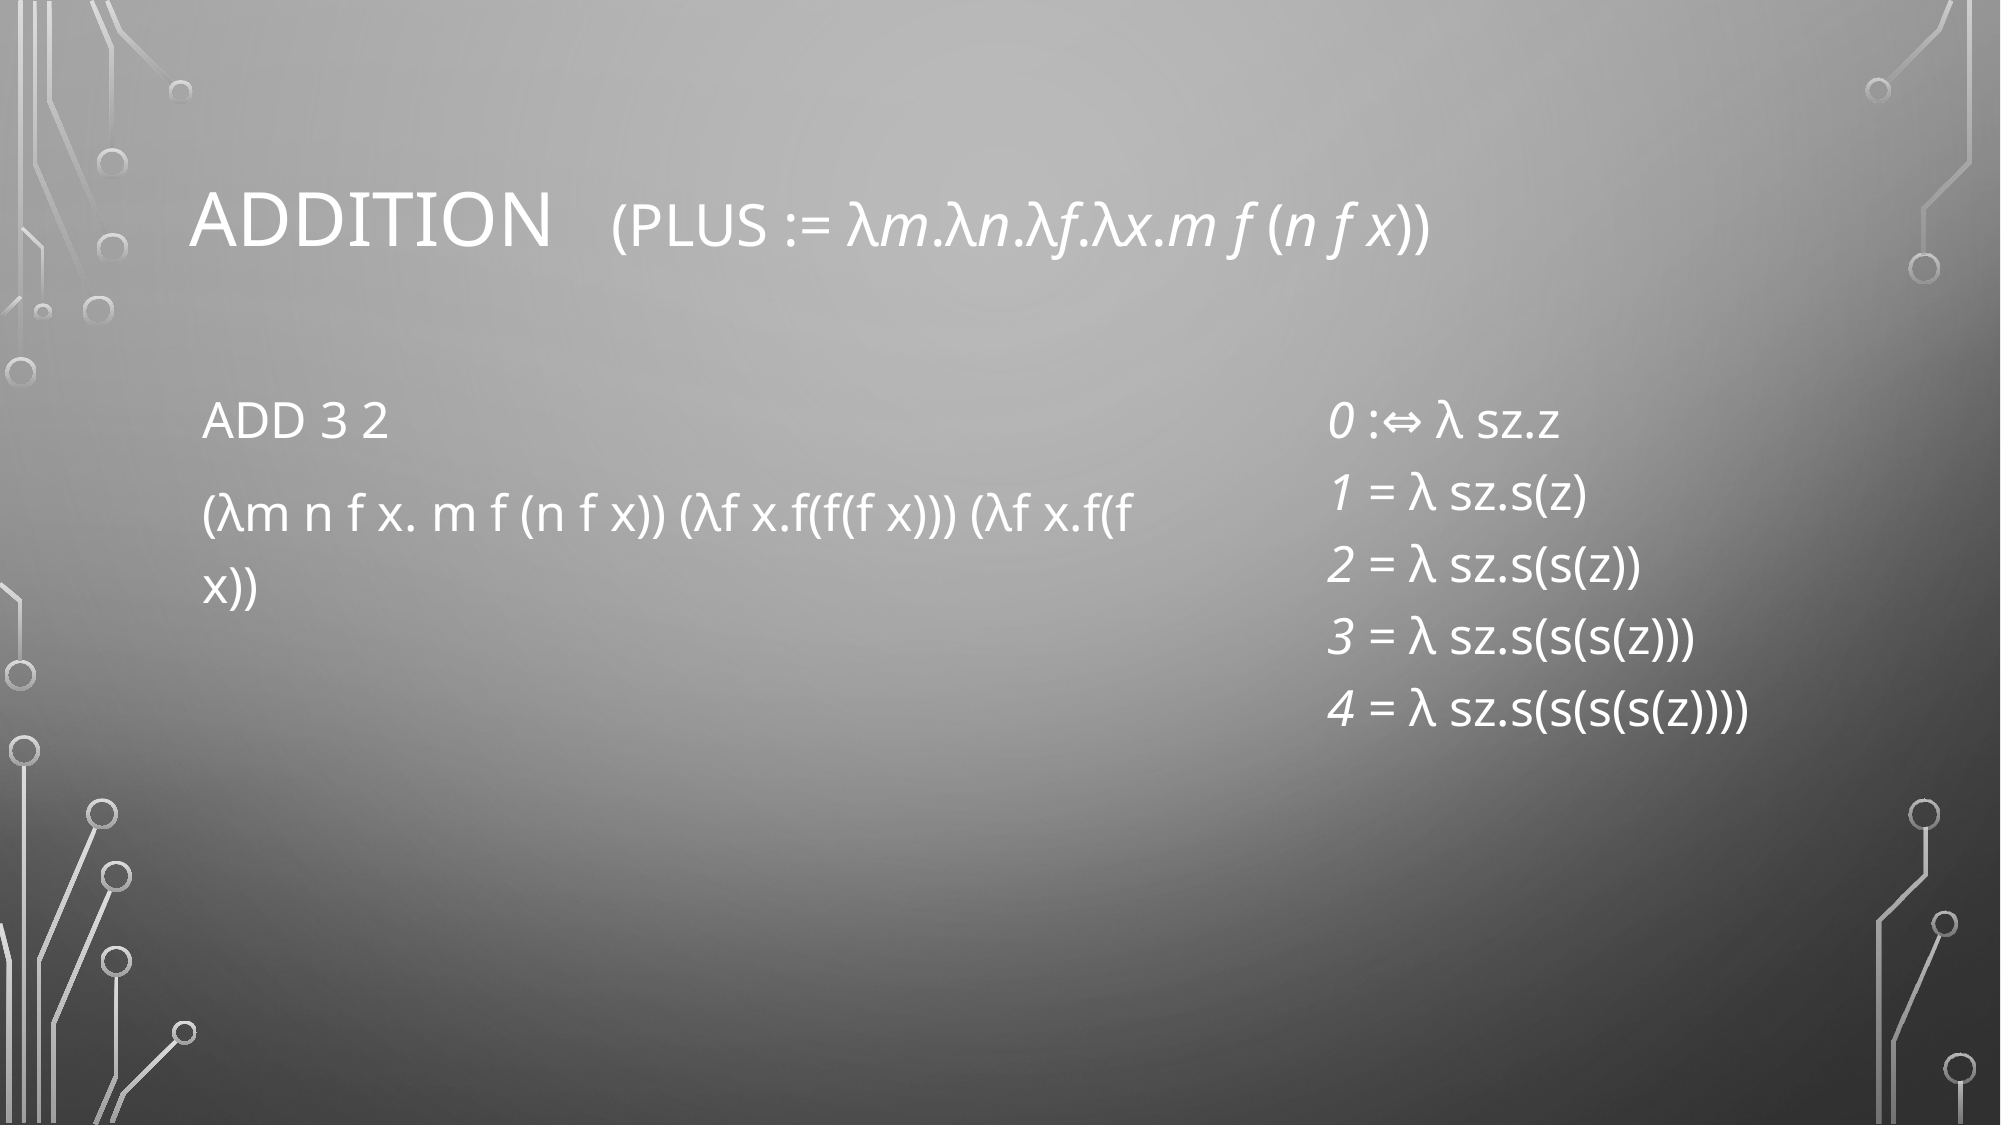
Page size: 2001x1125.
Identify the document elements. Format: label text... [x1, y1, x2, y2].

list ADD 3 2 (λm n f x. m f (n f x)) (λf x.f(f(f x))) (λf x.f(f x)) [187, 369, 1200, 950]
list 0 :⇔ λ sz.z 1 = λ sz.s(z) 2 = λ sz.s(s(z)) 3 = λ sz.s(s(s(z))) 4 = λ sz.s(s(s(s(z)))) [1312, 369, 1813, 950]
text_box (PLUS := λm.λn.λf.λx.m f (n f x)) [596, 180, 1462, 266]
title Addition [174, 101, 1800, 344]
